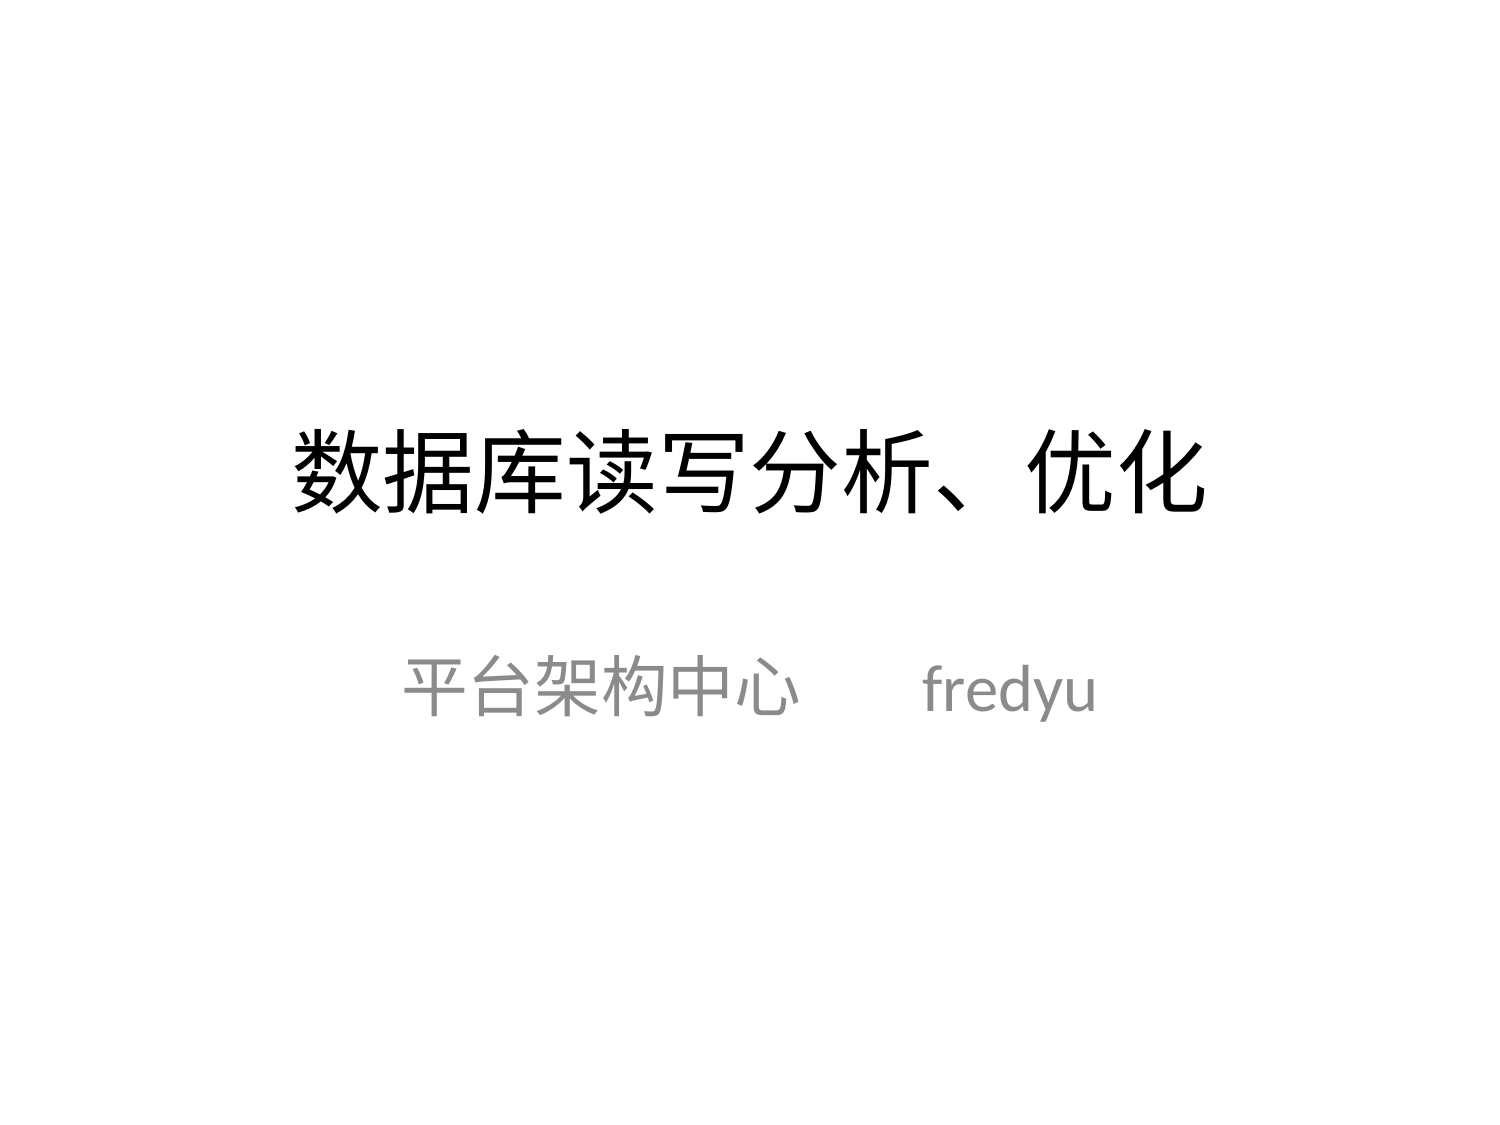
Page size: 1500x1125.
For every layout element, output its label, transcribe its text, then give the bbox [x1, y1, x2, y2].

subtitle 平台架构中心 fredyu [225, 637, 1275, 925]
title 数据库读写分析、优化 [112, 349, 1388, 591]
